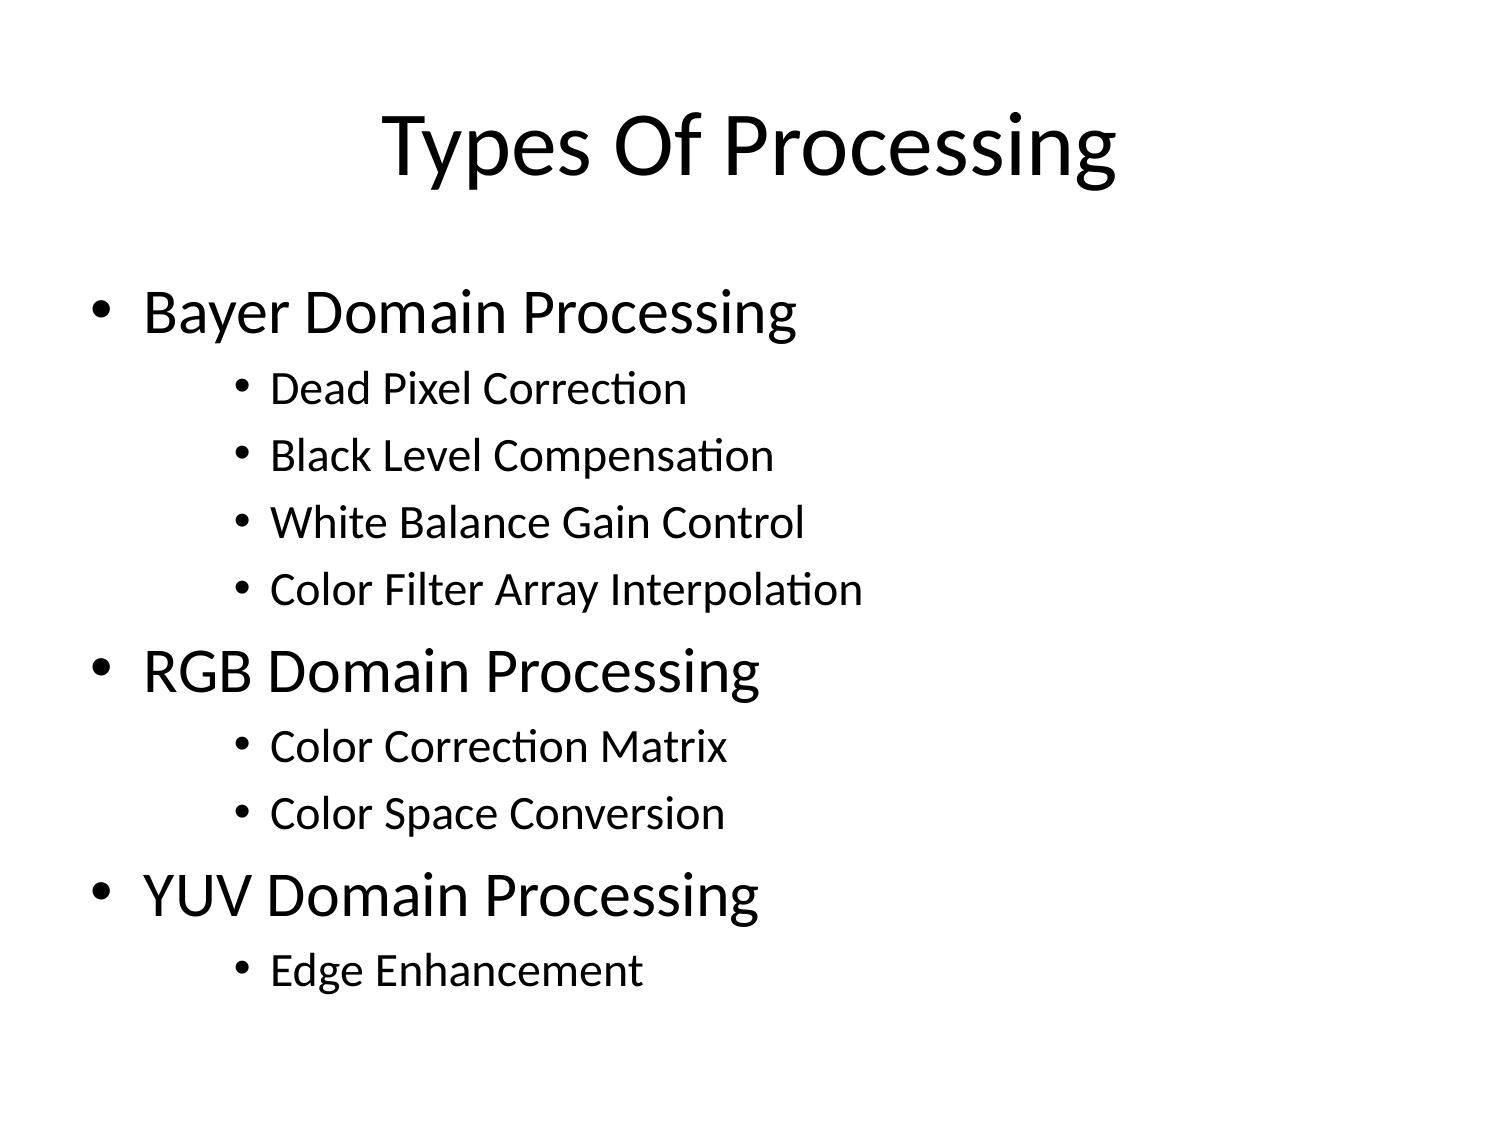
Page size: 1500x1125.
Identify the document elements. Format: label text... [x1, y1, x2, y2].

title Types Of Processing [75, 45, 1425, 233]
list Bayer Domain Processing Dead Pixel Correction Black Level Compensation White Balance Gain Control Color Filter Array Interpolation RGB Domain Processing Color Correction Matrix Color Space Conversion YUV Domain Processing Edge Enhancement [75, 262, 1425, 1005]
